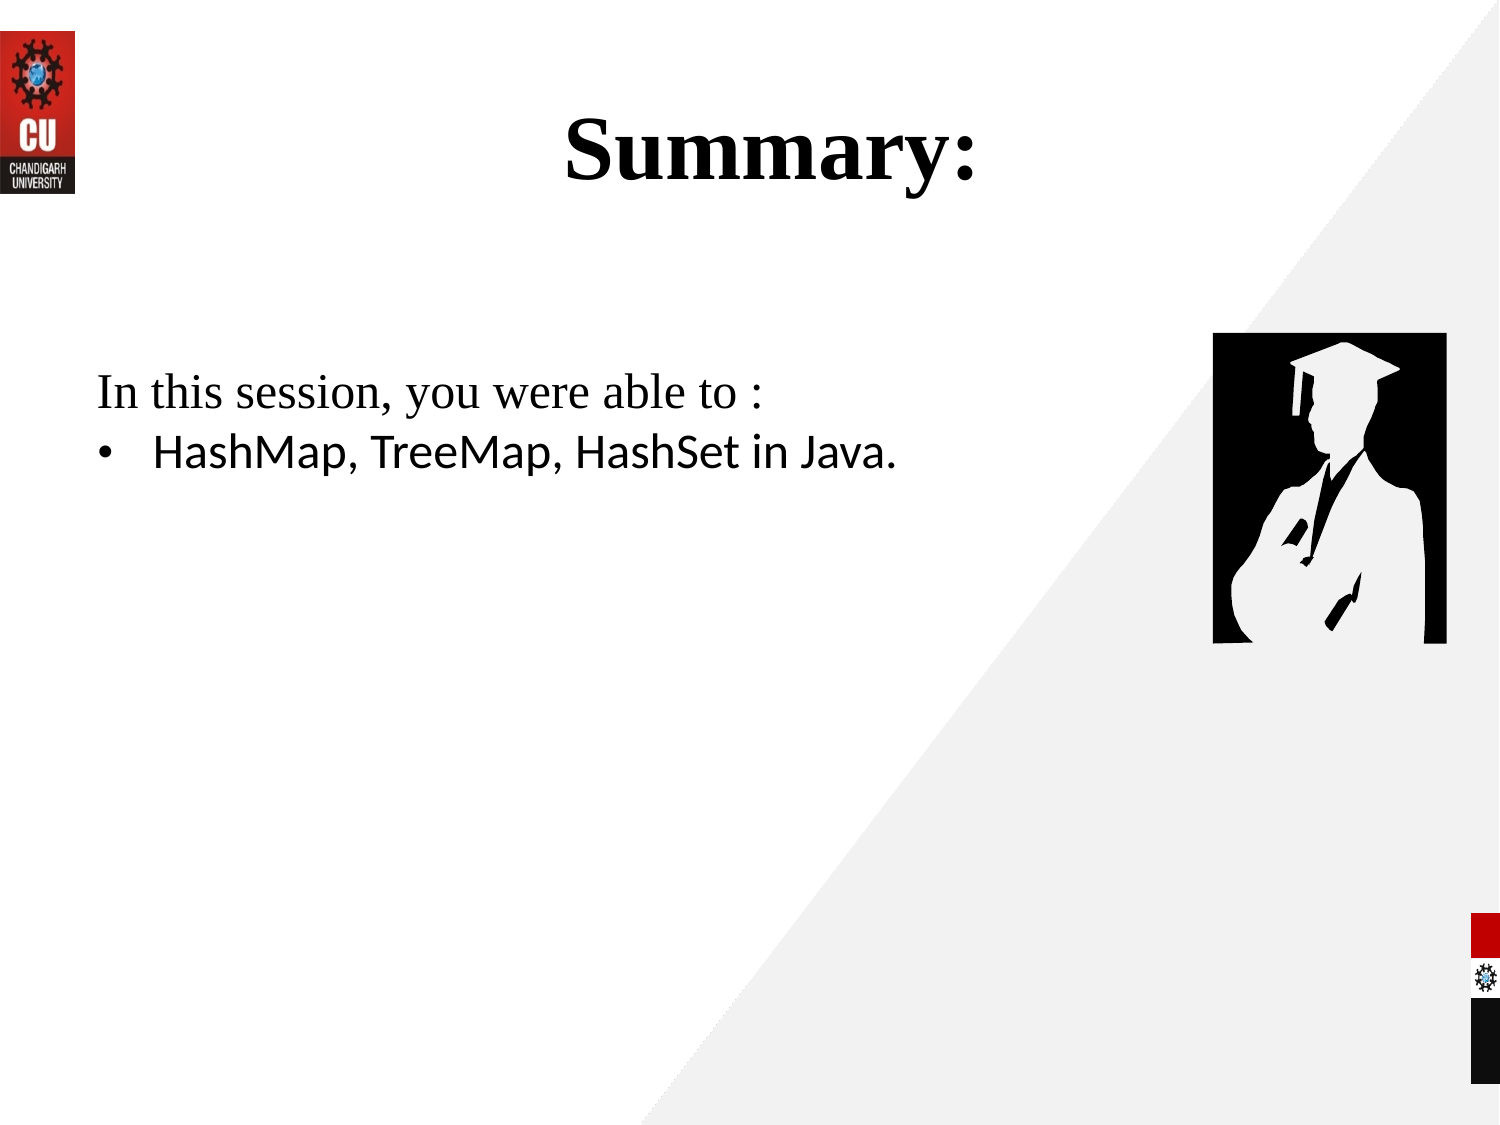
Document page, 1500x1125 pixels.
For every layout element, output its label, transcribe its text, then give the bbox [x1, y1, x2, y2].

picture [0, 0, 1500, 1125]
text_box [1212, 332, 1447, 644]
title Summary: [137, 86, 1432, 214]
text_box In this session, you were able to : • HashMap, TreeMap, HashSet in Java. [81, 351, 1014, 546]
